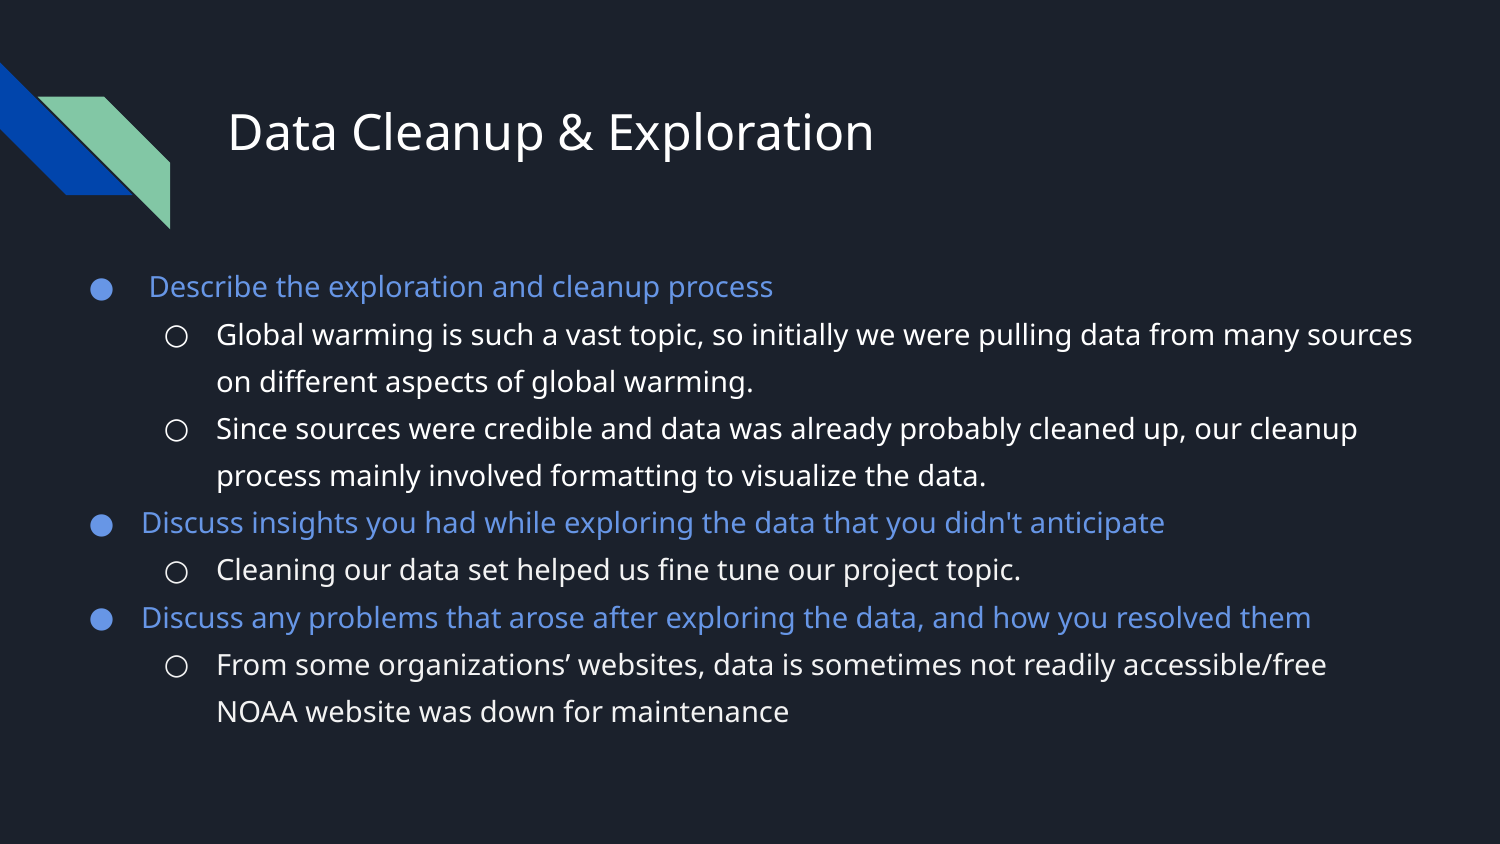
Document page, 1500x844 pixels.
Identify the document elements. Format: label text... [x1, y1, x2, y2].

list Describe the exploration and cleanup process Global warming is such a vast topic, so initially we were pulling data from many sources on different aspects of global warming. Since sources were credible and data was already probably cleaned up, our cleanup process mainly involved formatting to visualize the data. Discuss insights you had while exploring the data that you didn't anticipate Cleaning our data set helped us fine tune our project topic. Discuss any problems that arose after exploring the data, and how you resolved them From some organizations’ websites, data is sometimes not readily accessible/free NOAA website was down for maintenance [51, 241, 1449, 753]
title Data Cleanup & Exploration [212, 64, 1368, 215]
